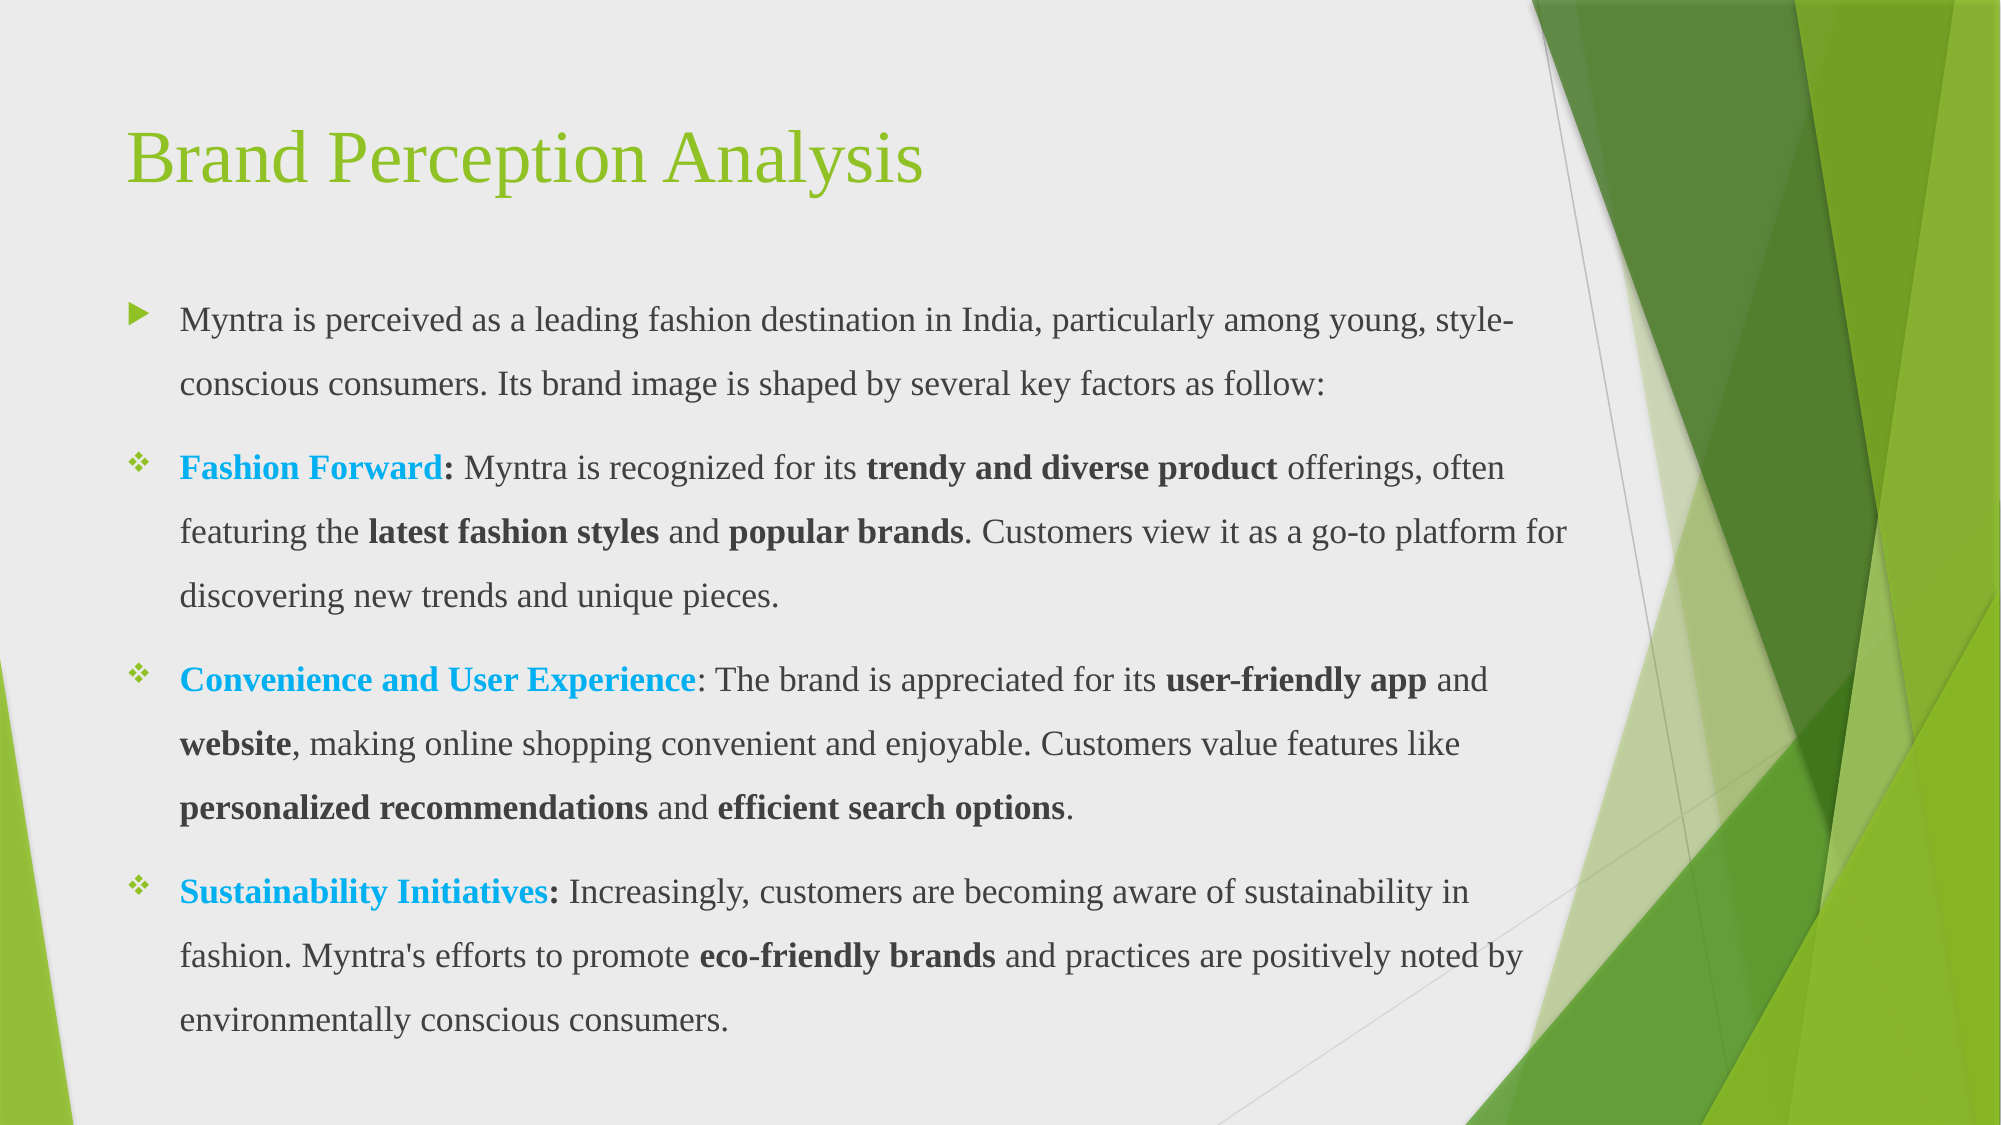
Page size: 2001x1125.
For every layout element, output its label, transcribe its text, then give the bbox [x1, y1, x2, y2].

list Myntra is perceived as a leading fashion destination in India, particularly among young, style-conscious consumers. Its brand image is shaped by several key factors as follow: Fashion Forward: Myntra is recognized for its trendy and diverse product offerings, often featuring the latest fashion styles and popular brands. Customers view it as a go-to platform for discovering new trends and unique pieces. Convenience and User Experience: The brand is appreciated for its user-friendly app and website, making online shopping convenient and enjoyable. Customers value features like personalized recommendations and efficient search options. Sustainability Initiatives: Increasingly, customers are becoming aware of sustainability in fashion. Myntra's efforts to promote eco-friendly brands and practices are positively noted by environmentally conscious consumers. [111, 267, 1602, 1052]
title Brand Perception Analysis [111, 99, 1522, 267]
